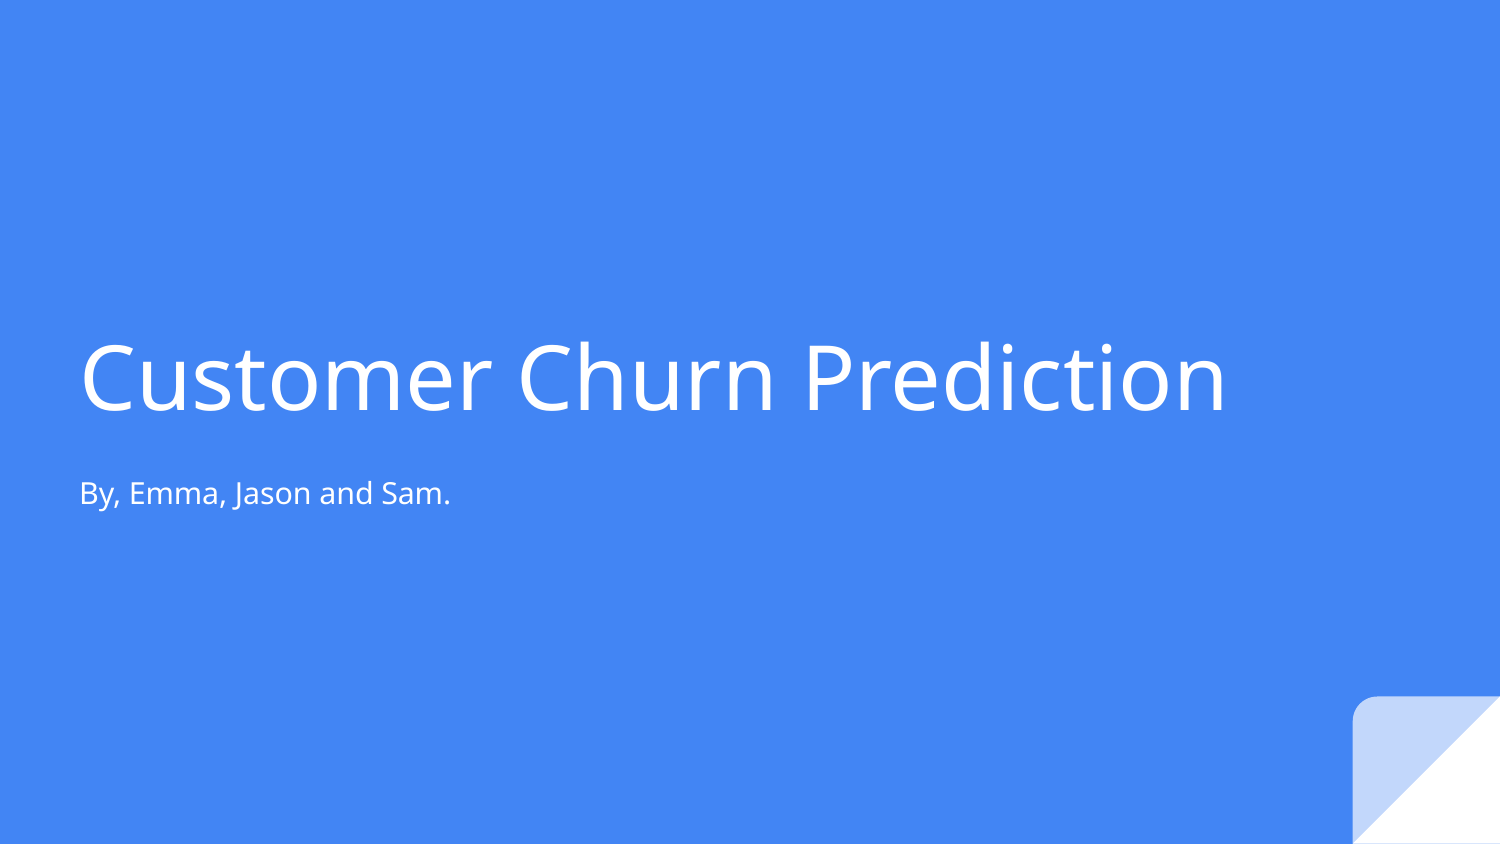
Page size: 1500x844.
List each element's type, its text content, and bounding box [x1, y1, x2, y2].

subtitle By, Emma, Jason and Sam. [64, 457, 1413, 529]
title Customer Churn Prediction [64, 298, 1413, 452]
